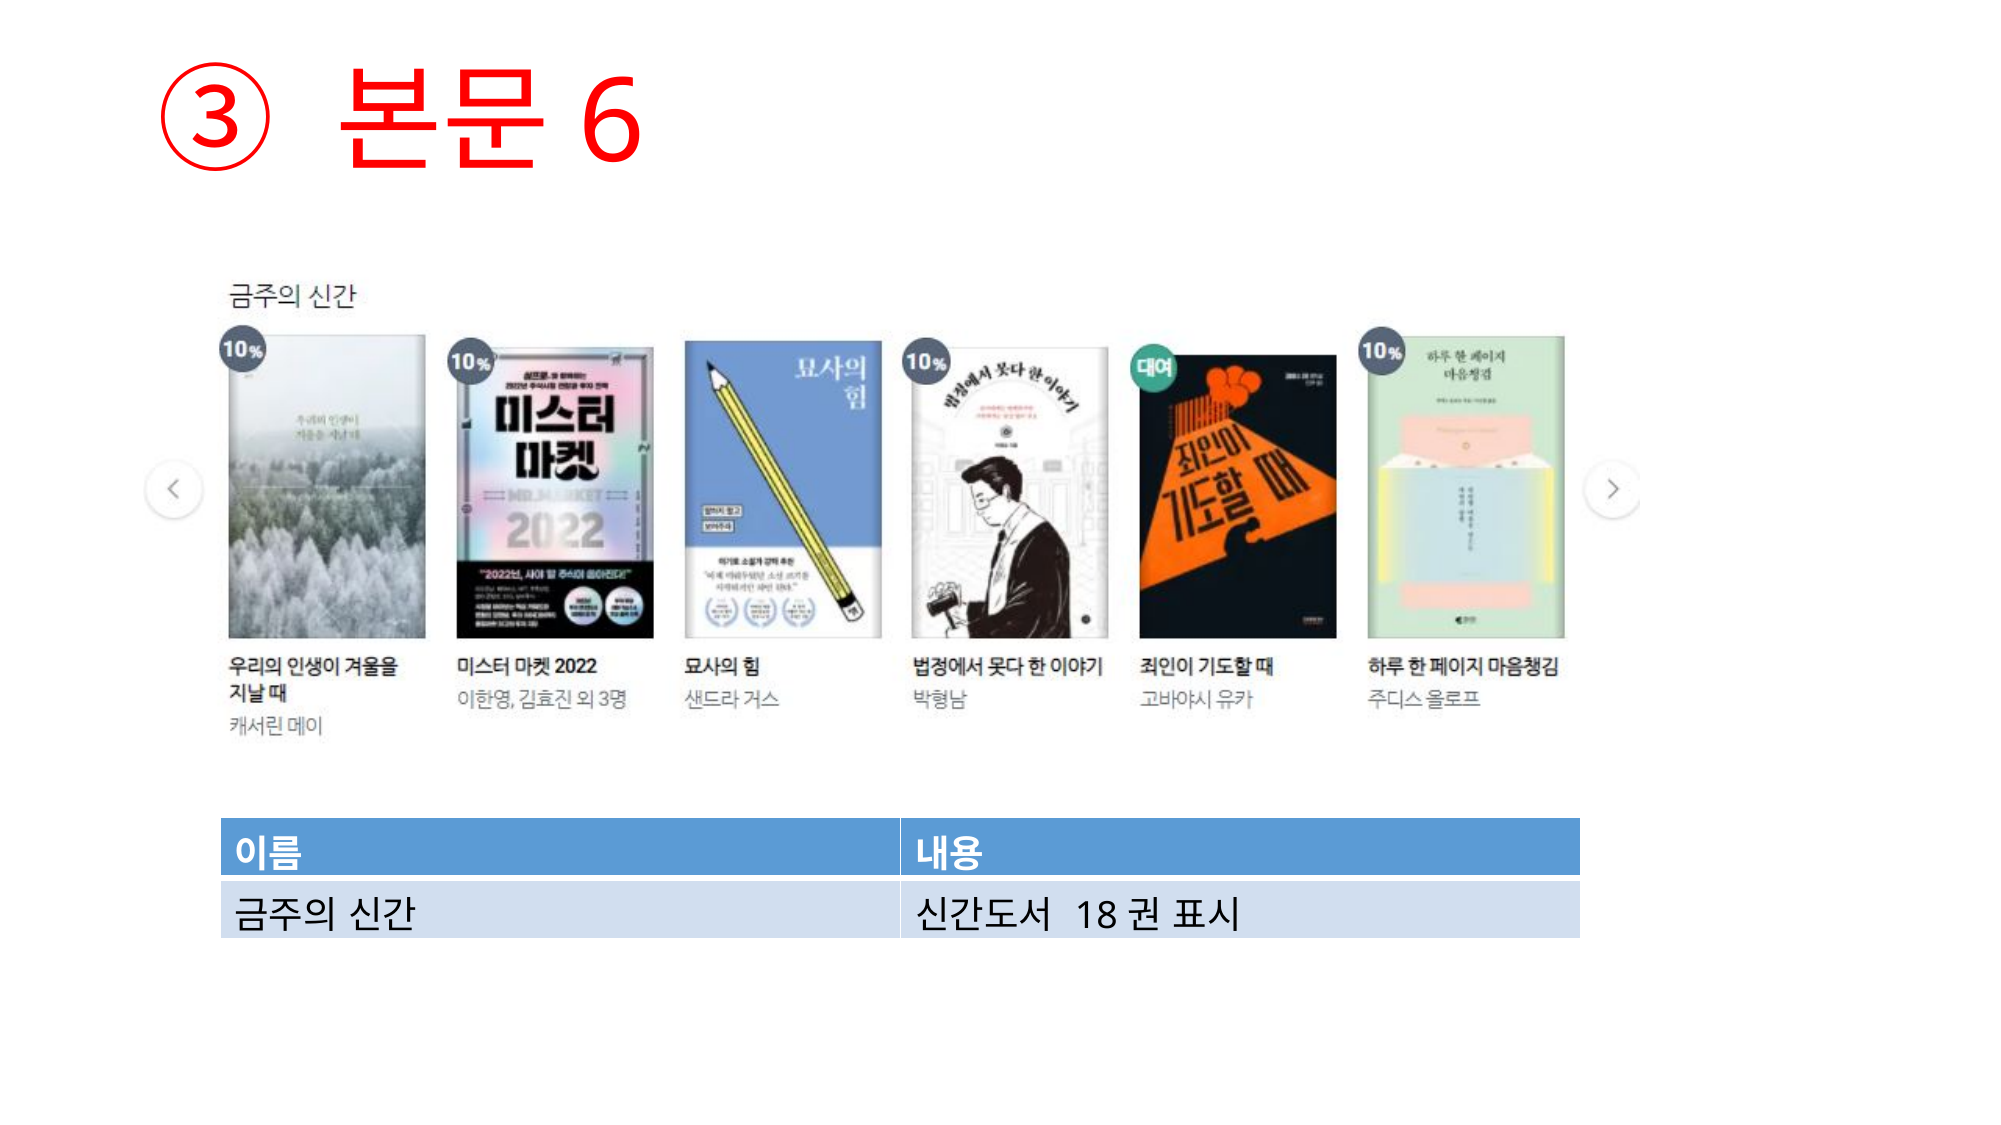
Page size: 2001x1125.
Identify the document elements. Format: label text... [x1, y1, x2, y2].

table_cell 금주의 신간 [221, 881, 900, 938]
text_box ③ 본문6 [142, 37, 1007, 193]
table_header 내용 [901, 818, 1580, 875]
table_header 이름 [221, 818, 900, 875]
table_cell 신간도서 18권 표시 [901, 881, 1580, 938]
picture [142, 255, 1640, 800]
